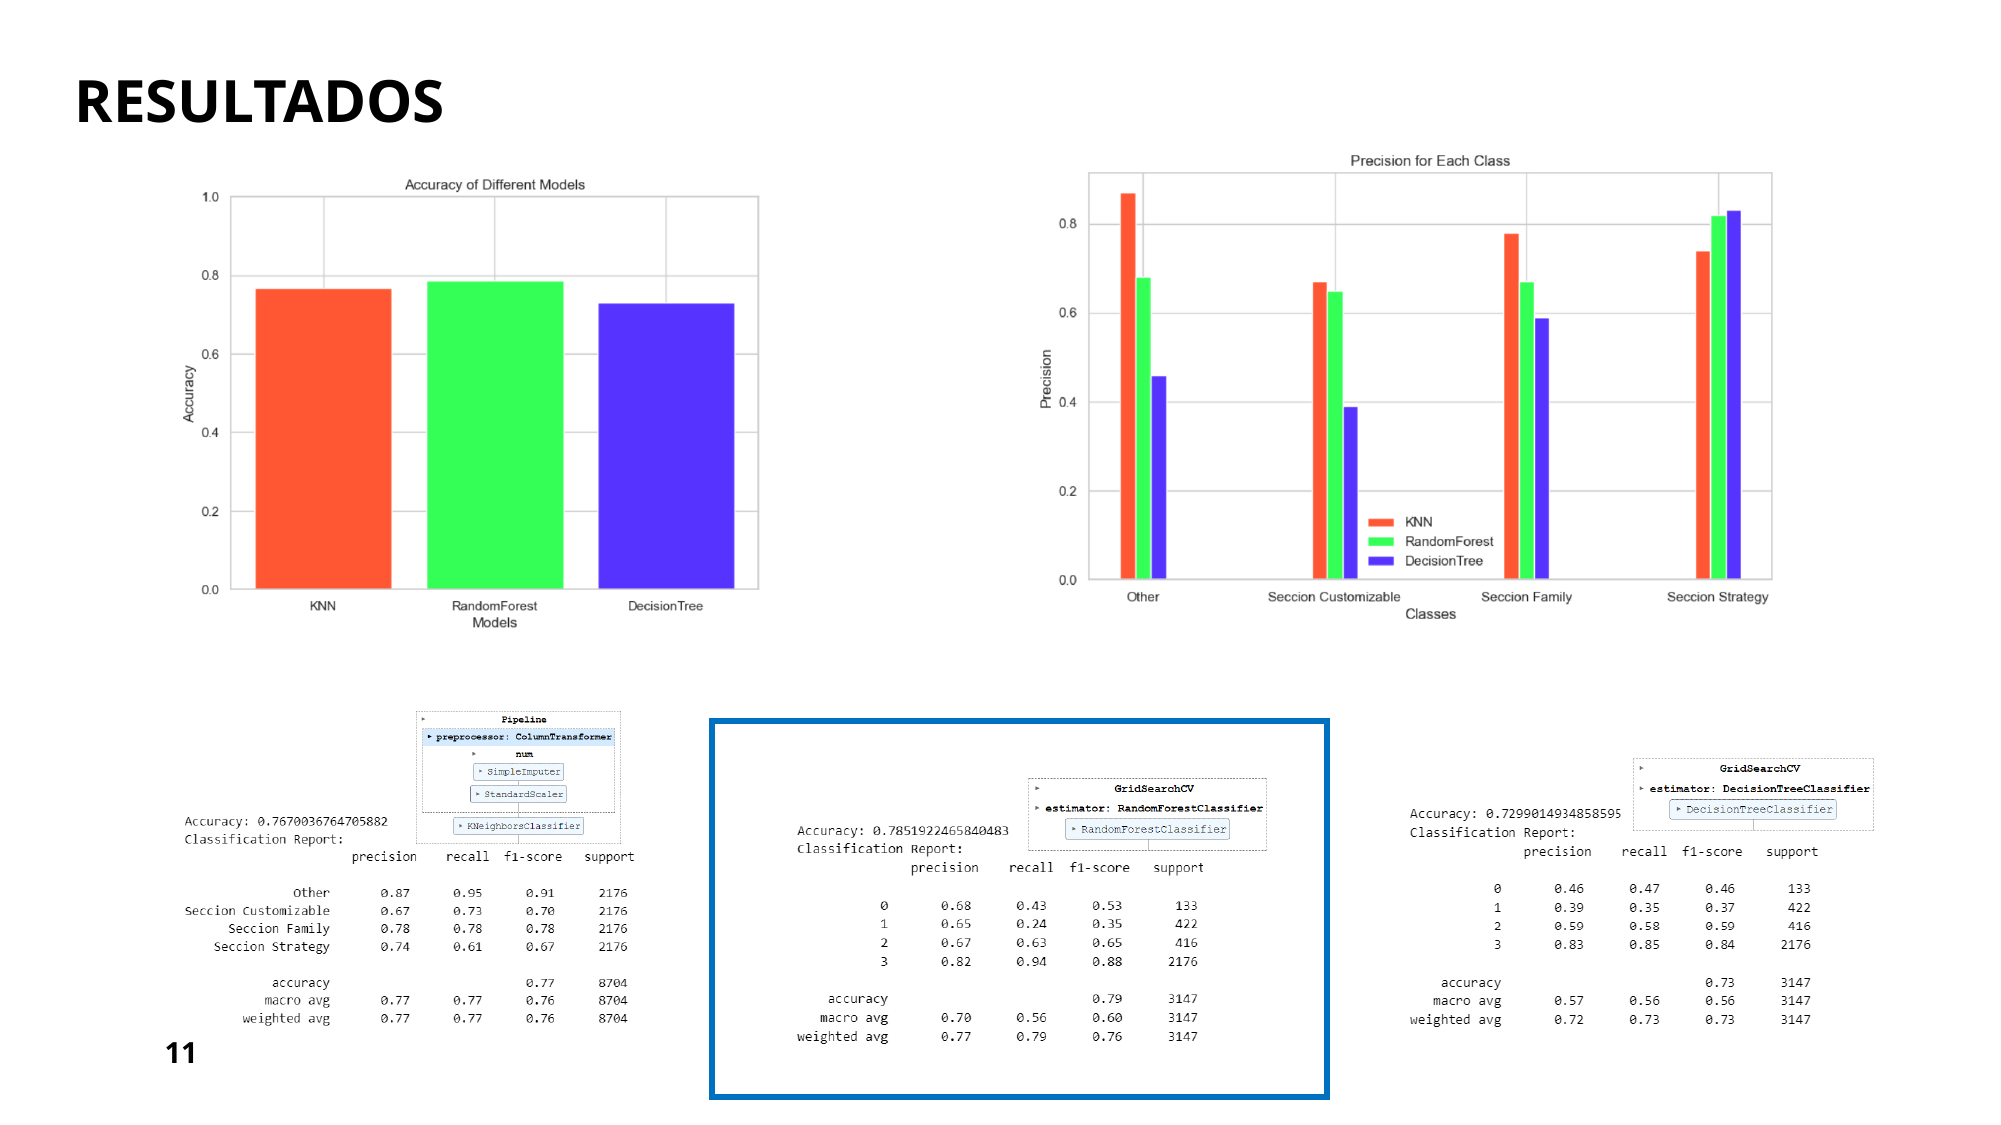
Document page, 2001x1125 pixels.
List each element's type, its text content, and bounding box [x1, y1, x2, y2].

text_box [1401, 753, 1877, 1055]
picture [173, 178, 774, 629]
picture [1039, 144, 1791, 629]
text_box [793, 776, 1275, 1050]
slide_number 11 [149, 1024, 345, 1085]
title Resultados [59, 40, 1073, 143]
text_box [711, 720, 1328, 1098]
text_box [173, 708, 643, 1041]
